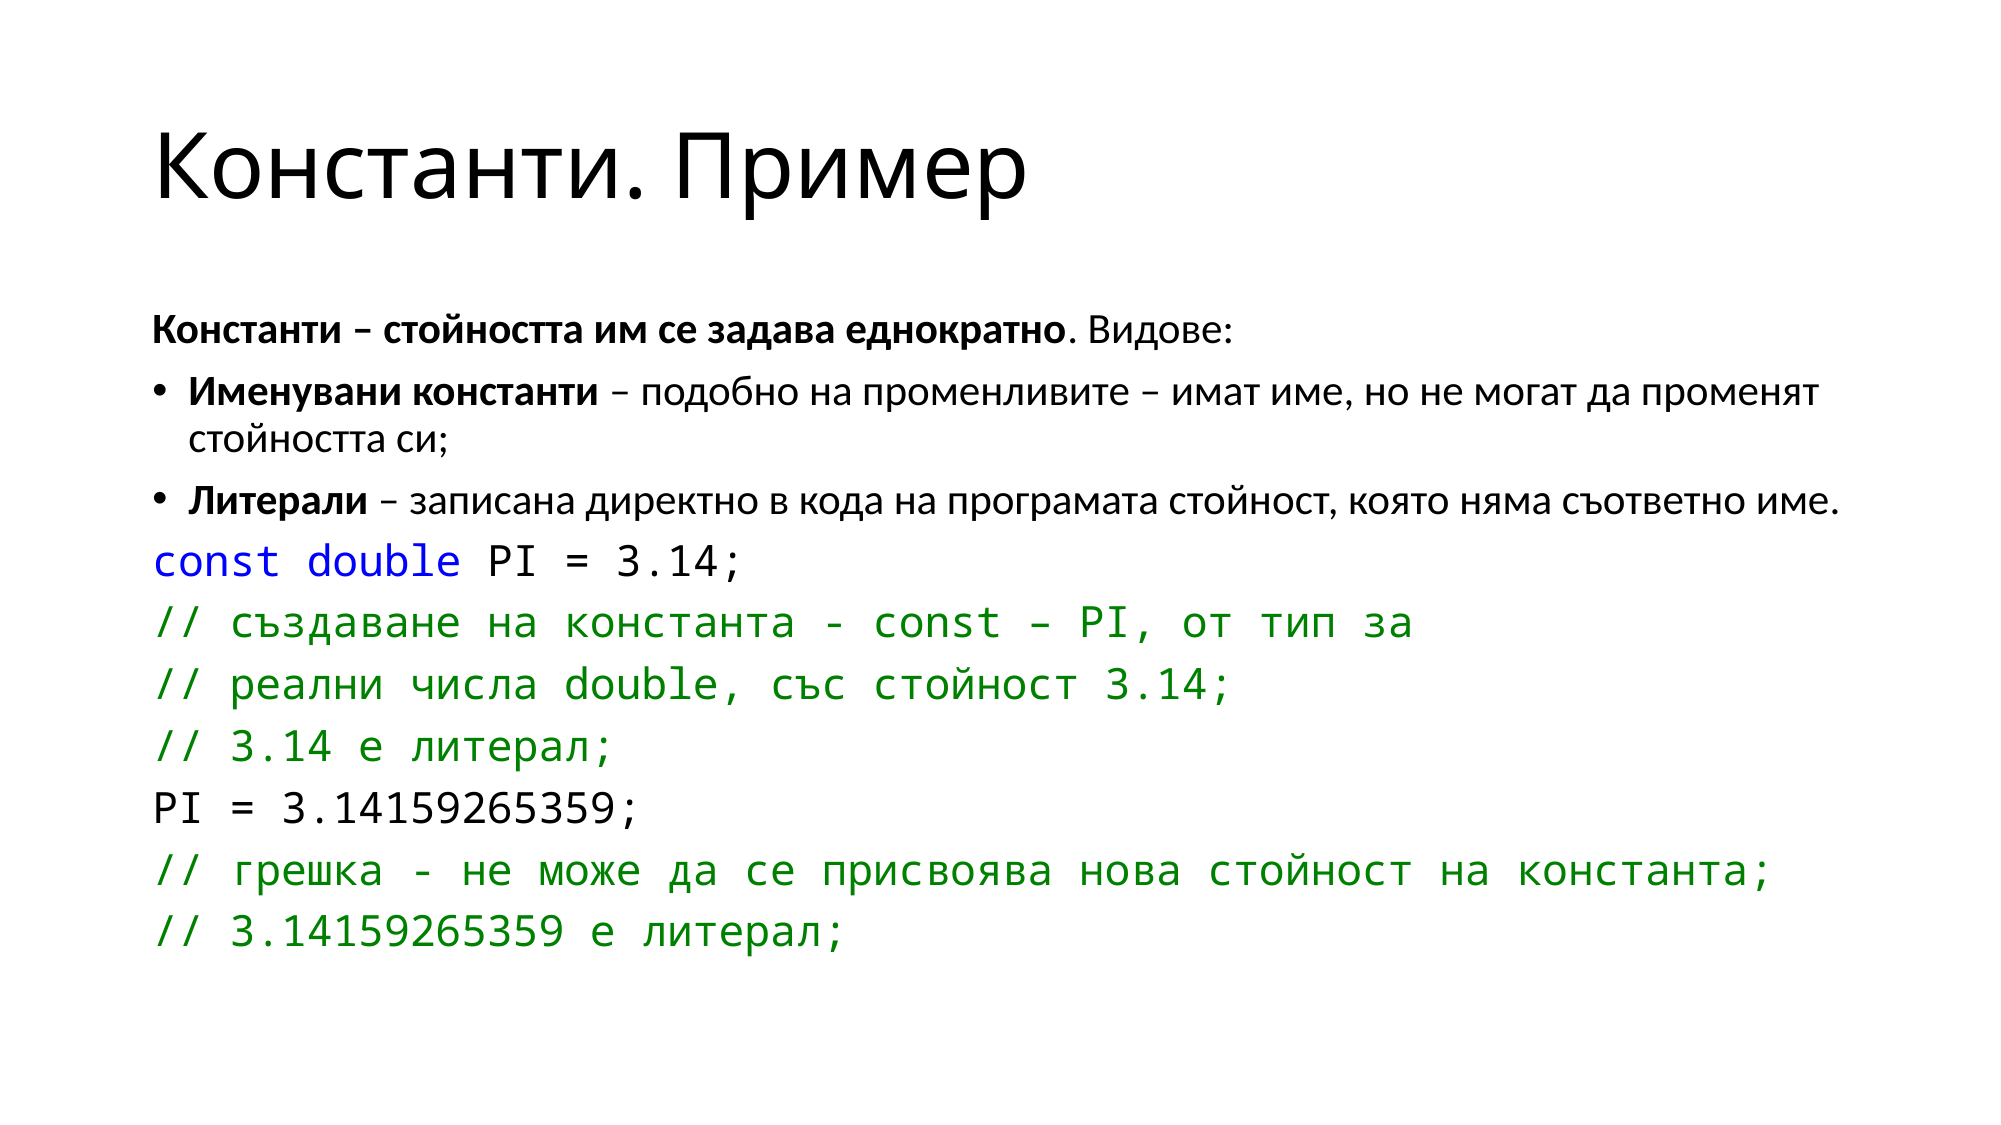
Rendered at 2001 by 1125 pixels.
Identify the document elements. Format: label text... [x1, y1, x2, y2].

title Константи. Пример [137, 59, 1863, 278]
list Константи – стойността им се задава еднократно. Видове: Именувани константи – подобно на променливите – имат име, но не могат да променят стойността си; Литерали – записана директно в кода на програмата стойност, която няма съответно име. const double PI = 3.14; // създаване на константа - const – PI, от тип за // реални числа double, със стойност 3.14; // 3.14 е литерал; PI = 3.14159265359; // грешка - не може да се присвоява нова стойност на константа; // 3.14159265359 е литерал; [137, 299, 1863, 1014]
